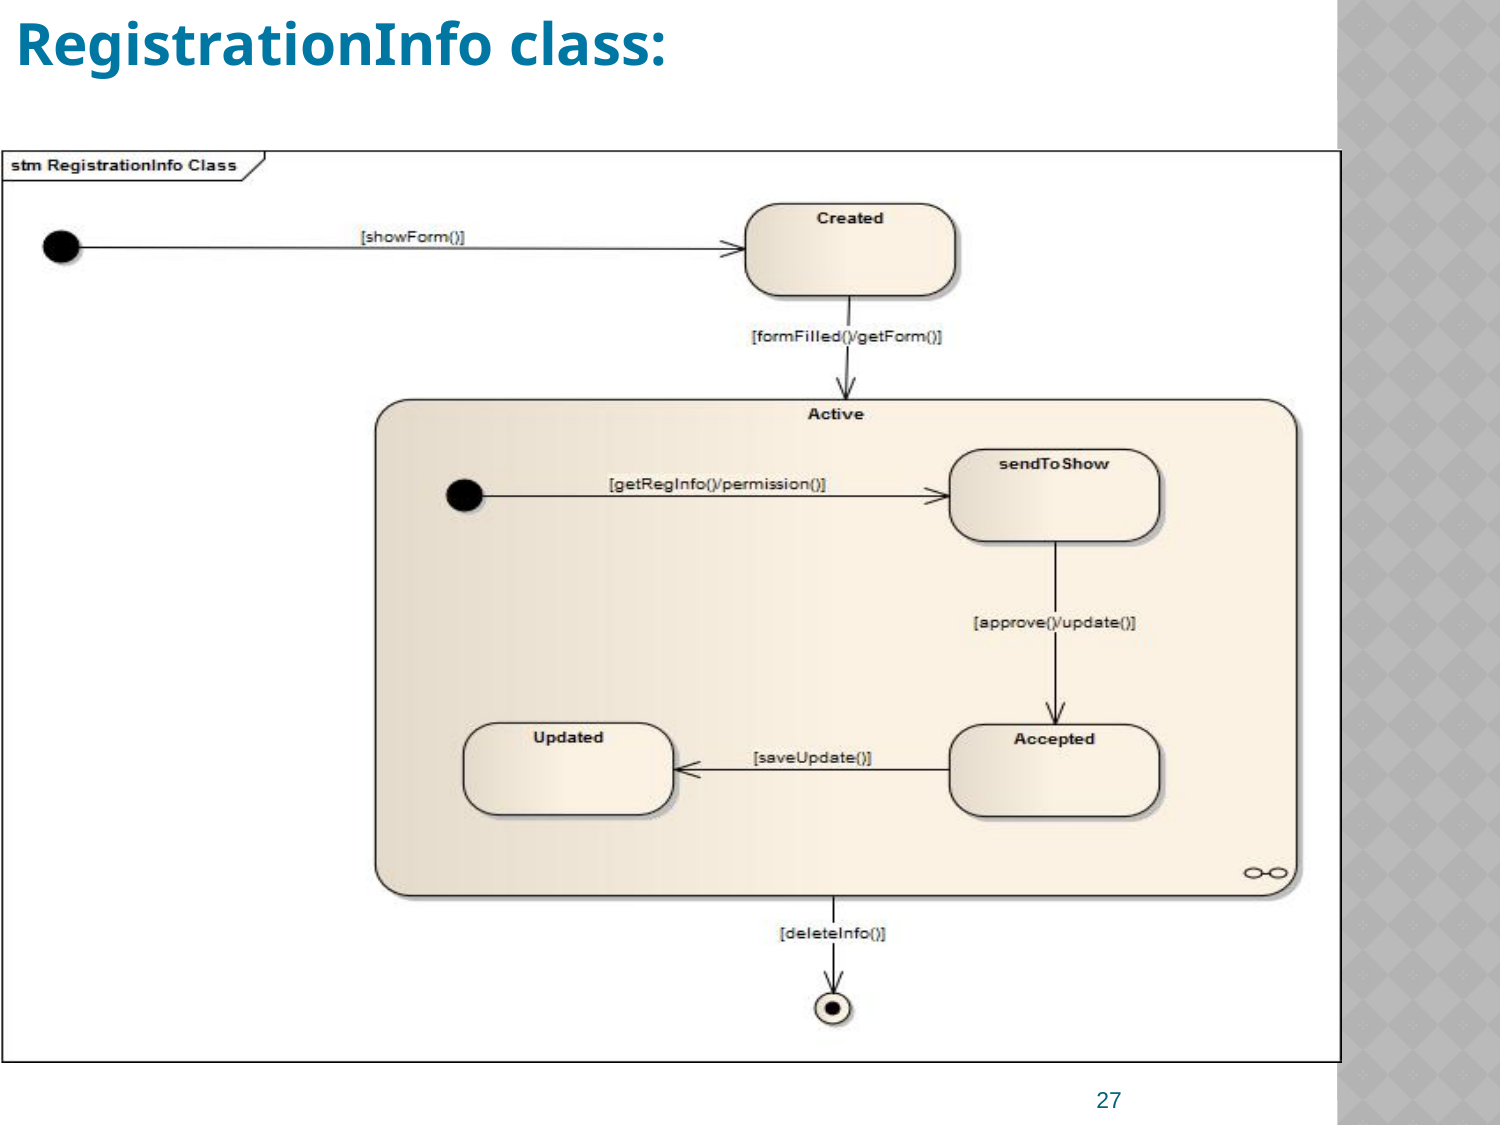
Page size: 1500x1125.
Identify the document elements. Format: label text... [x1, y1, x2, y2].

slide_number 27 [1025, 1075, 1122, 1113]
picture [0, 149, 1342, 1063]
text_box RegistrationInfo class: [0, 0, 1500, 85]
